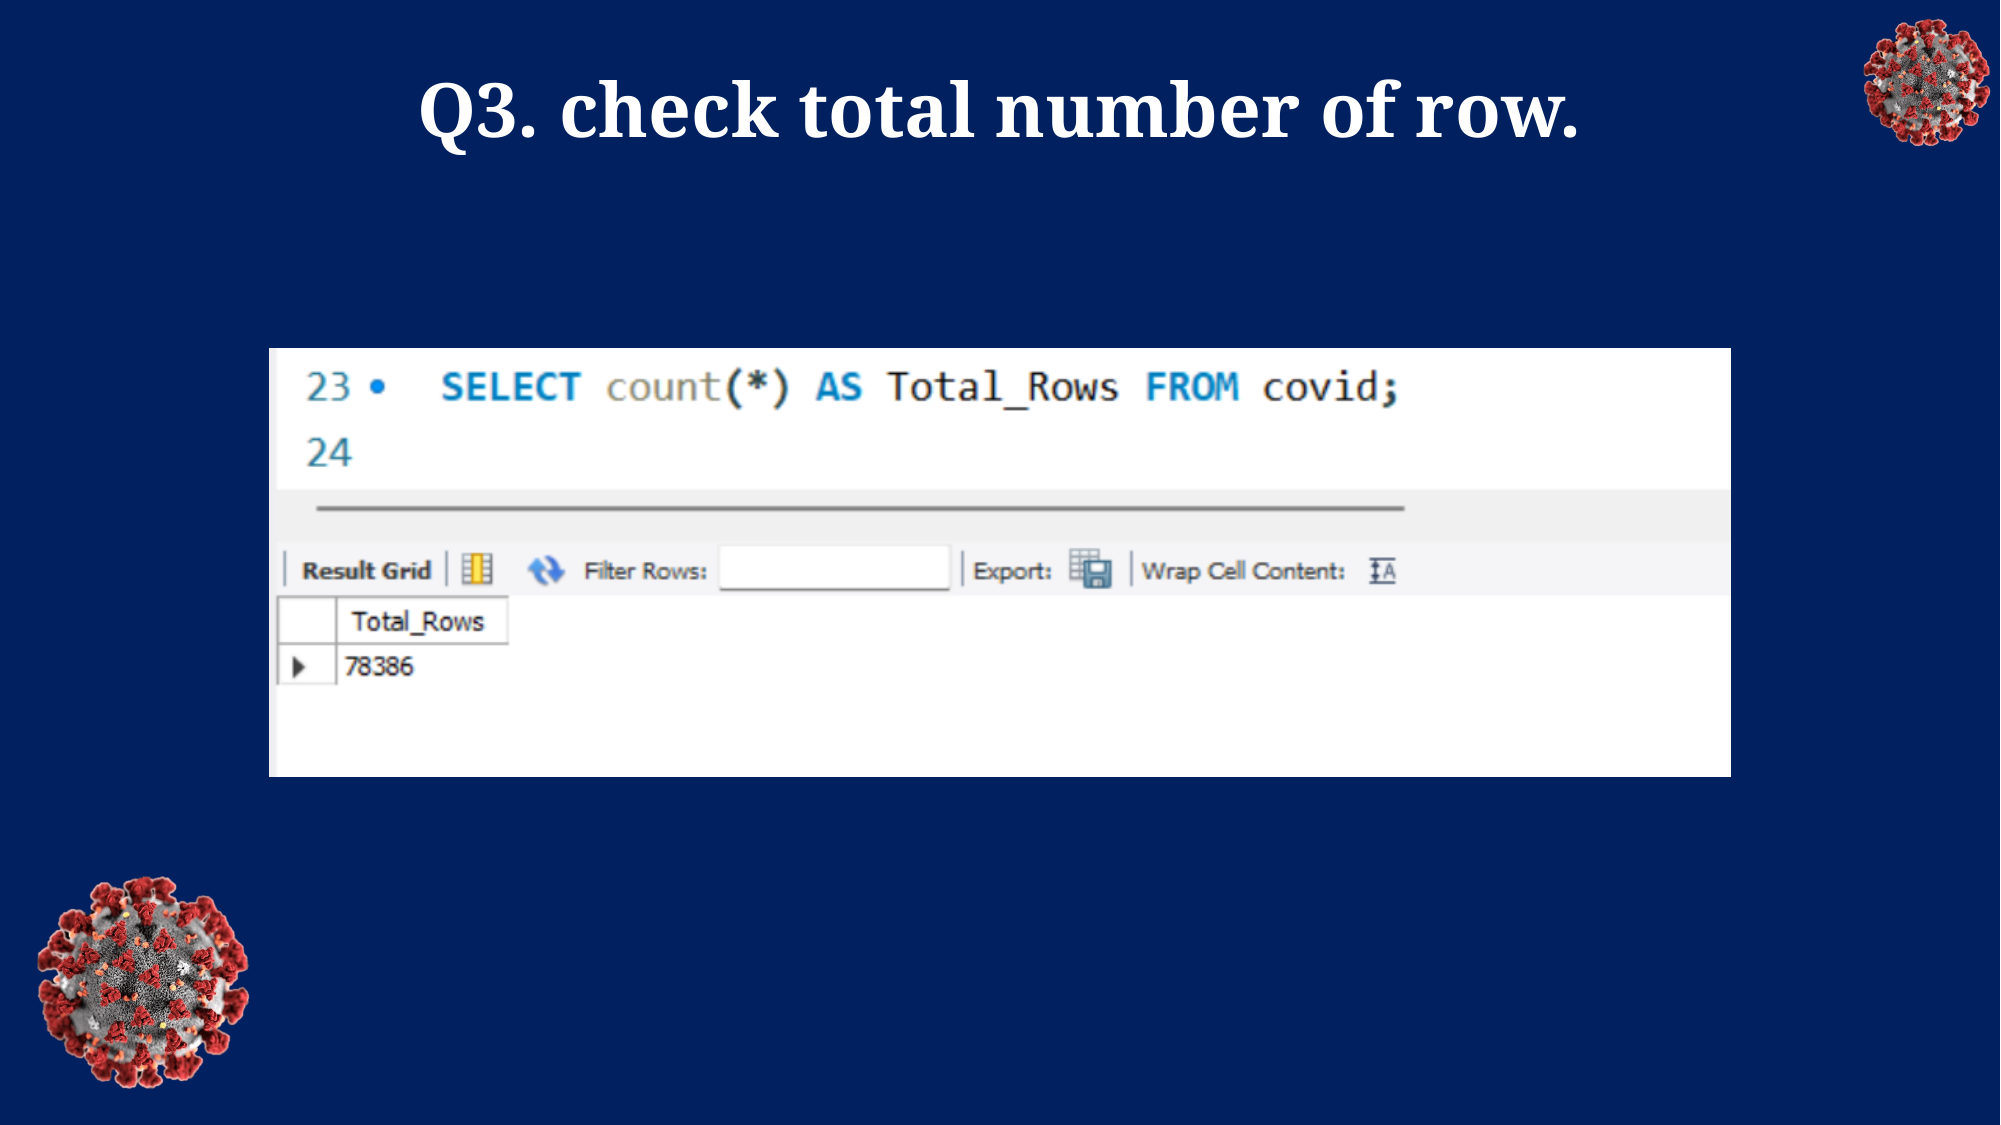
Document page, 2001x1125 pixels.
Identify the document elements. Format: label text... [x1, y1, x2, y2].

picture [269, 348, 1731, 777]
picture [1812, 0, 2000, 168]
picture [0, 838, 334, 1125]
text_box Q3. check total number of row. [0, 57, 1812, 148]
